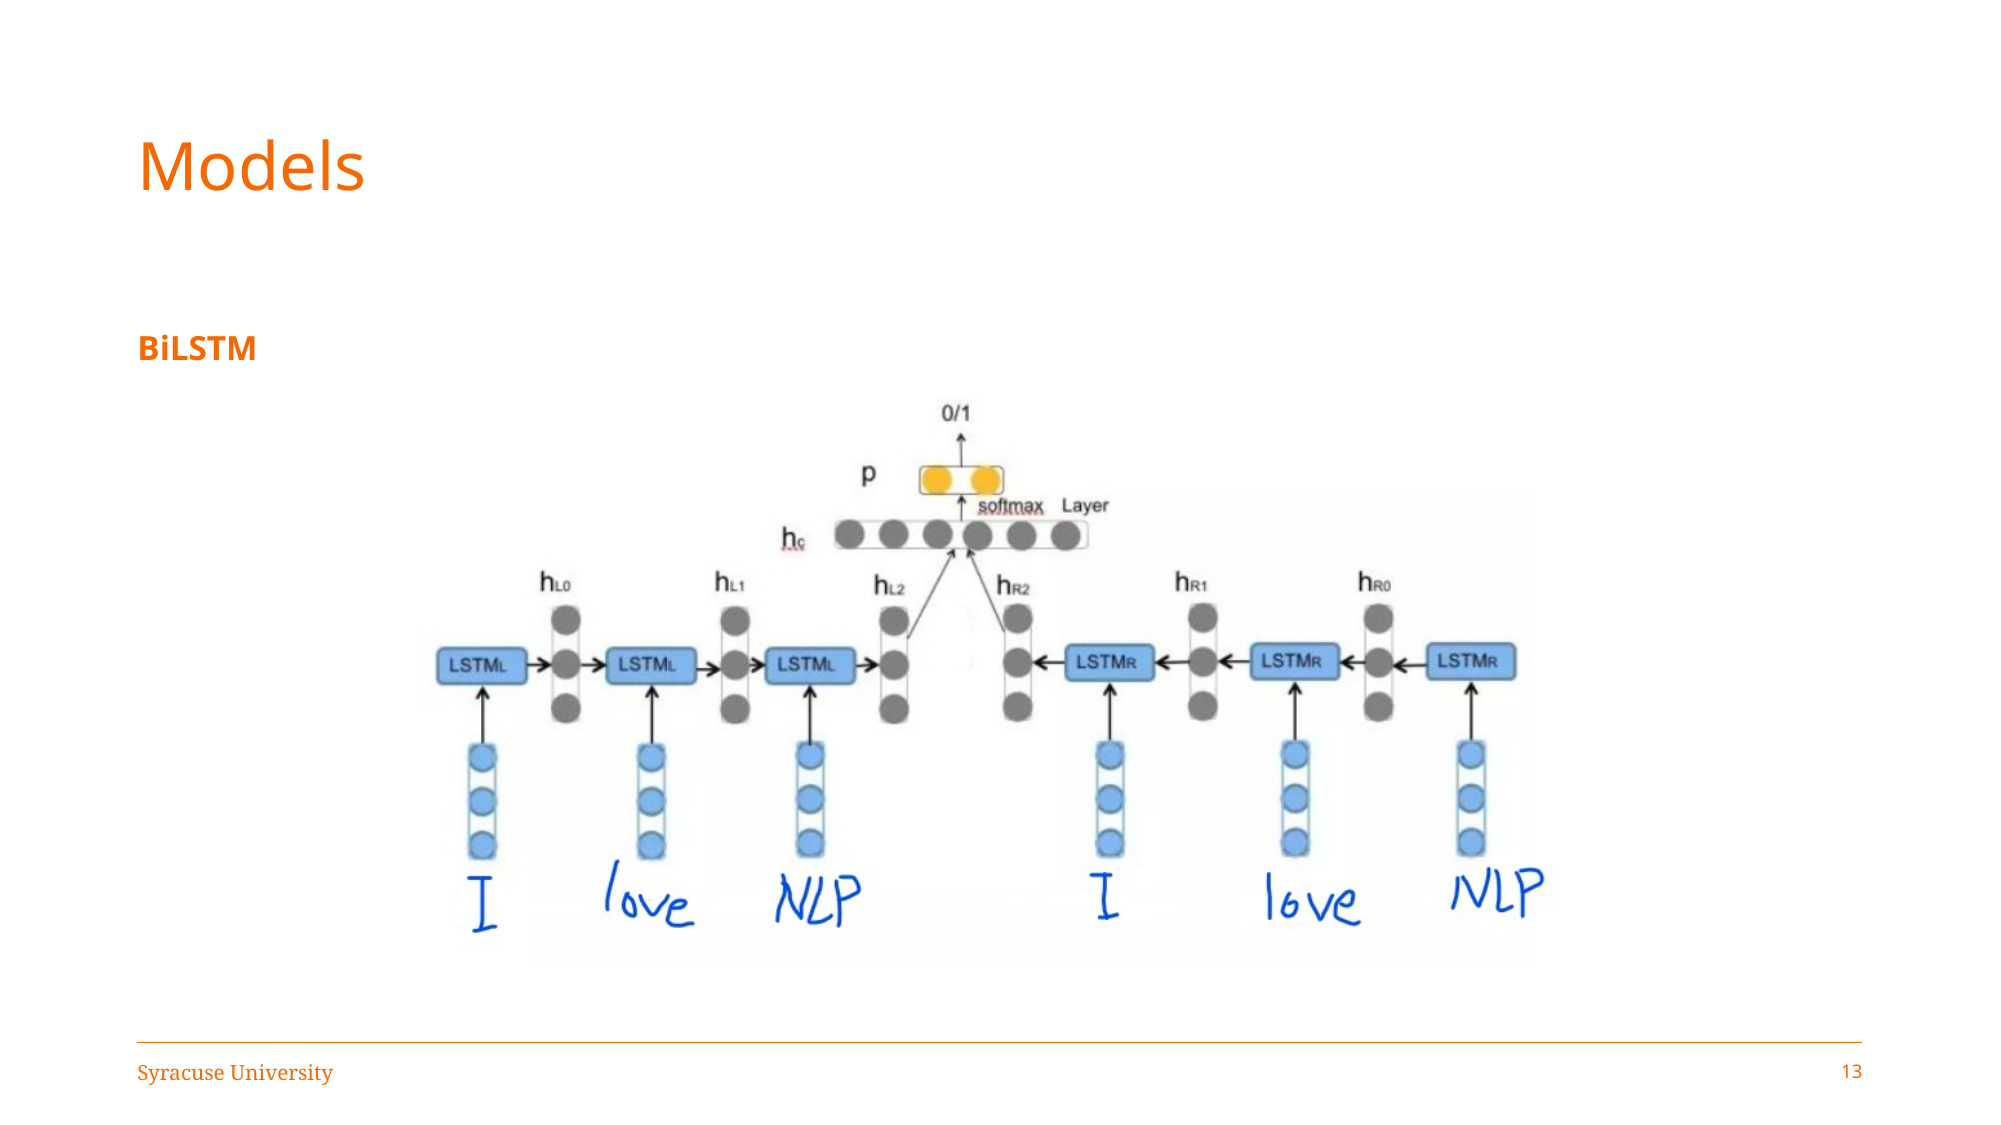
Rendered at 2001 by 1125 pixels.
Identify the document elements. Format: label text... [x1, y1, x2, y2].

title Models [137, 59, 1863, 278]
picture [400, 349, 1600, 964]
list BiLSTM [137, 299, 1863, 1014]
